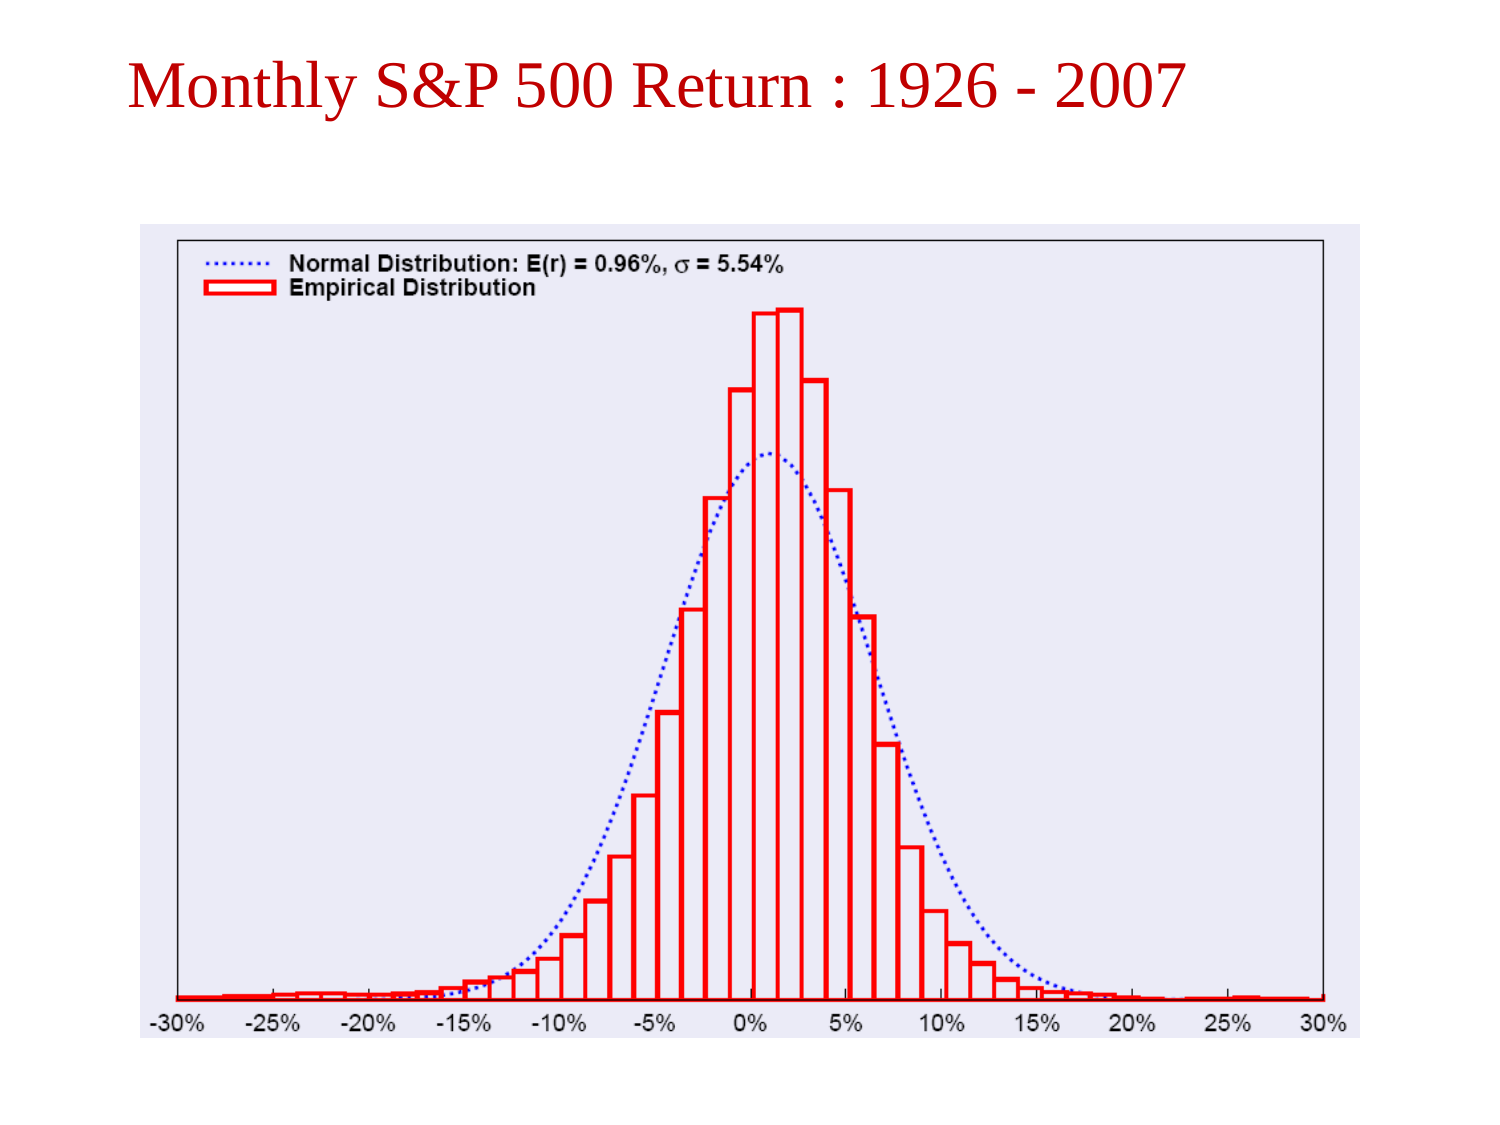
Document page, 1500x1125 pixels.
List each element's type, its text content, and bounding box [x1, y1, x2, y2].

title Monthly S&P 500 Return : 1926 - 2007 [112, 24, 1425, 138]
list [140, 224, 1360, 1038]
